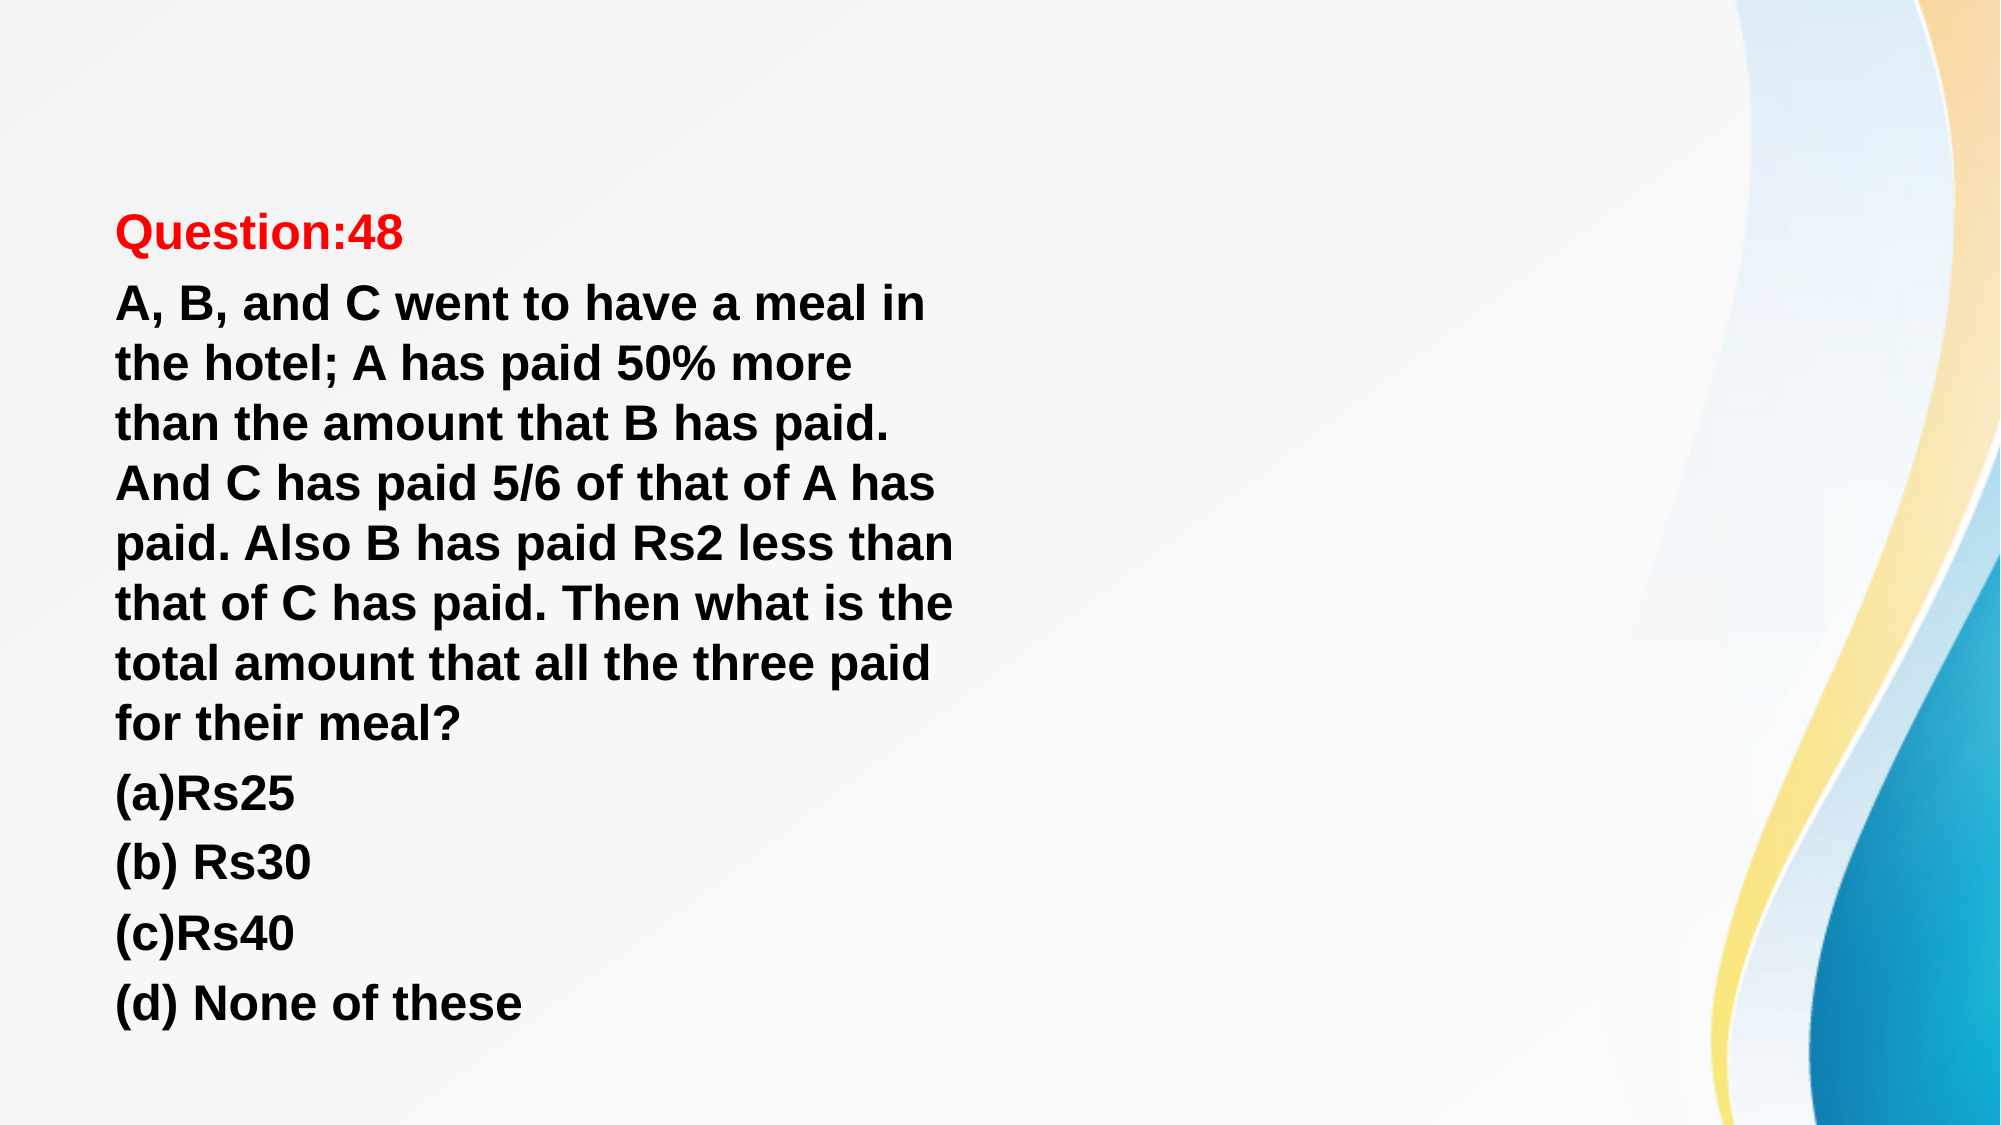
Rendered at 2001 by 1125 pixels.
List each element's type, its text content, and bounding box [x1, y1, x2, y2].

picture [0, 0, 2001, 1125]
list Question:48 A, B, and C went to have a meal in the hotel; A has paid 50% more than the amount that B has paid. And C has paid 5/6 of that of A has paid. Also B has paid Rs2 less than that of C has paid. Then what is the total amount that all the three paid for their meal? (a)Rs25 (b) Rs30 (c)Rs40 (d) None of these [99, 192, 984, 1006]
